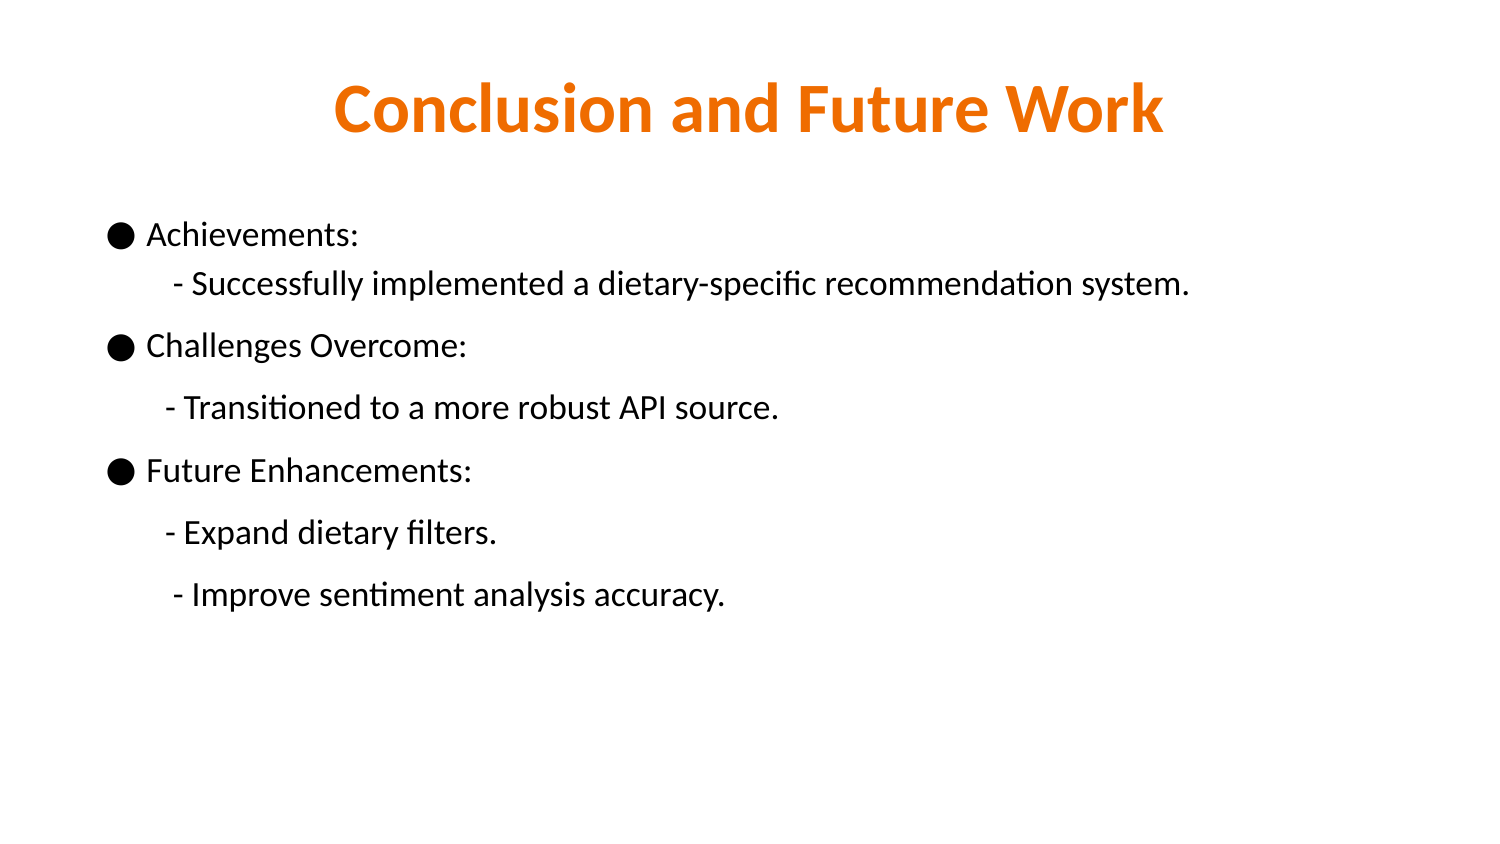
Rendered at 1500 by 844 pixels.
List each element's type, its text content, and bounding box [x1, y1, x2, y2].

title Conclusion and Future Work [75, 33, 1425, 175]
list Achievements: - Successfully implemented a dietary-specific recommendation system. Challenges Overcome: - Transitioned to a more robust API source. Future Enhancements: - Expand dietary filters. - Improve sentiment analysis accuracy. [75, 196, 1425, 754]
